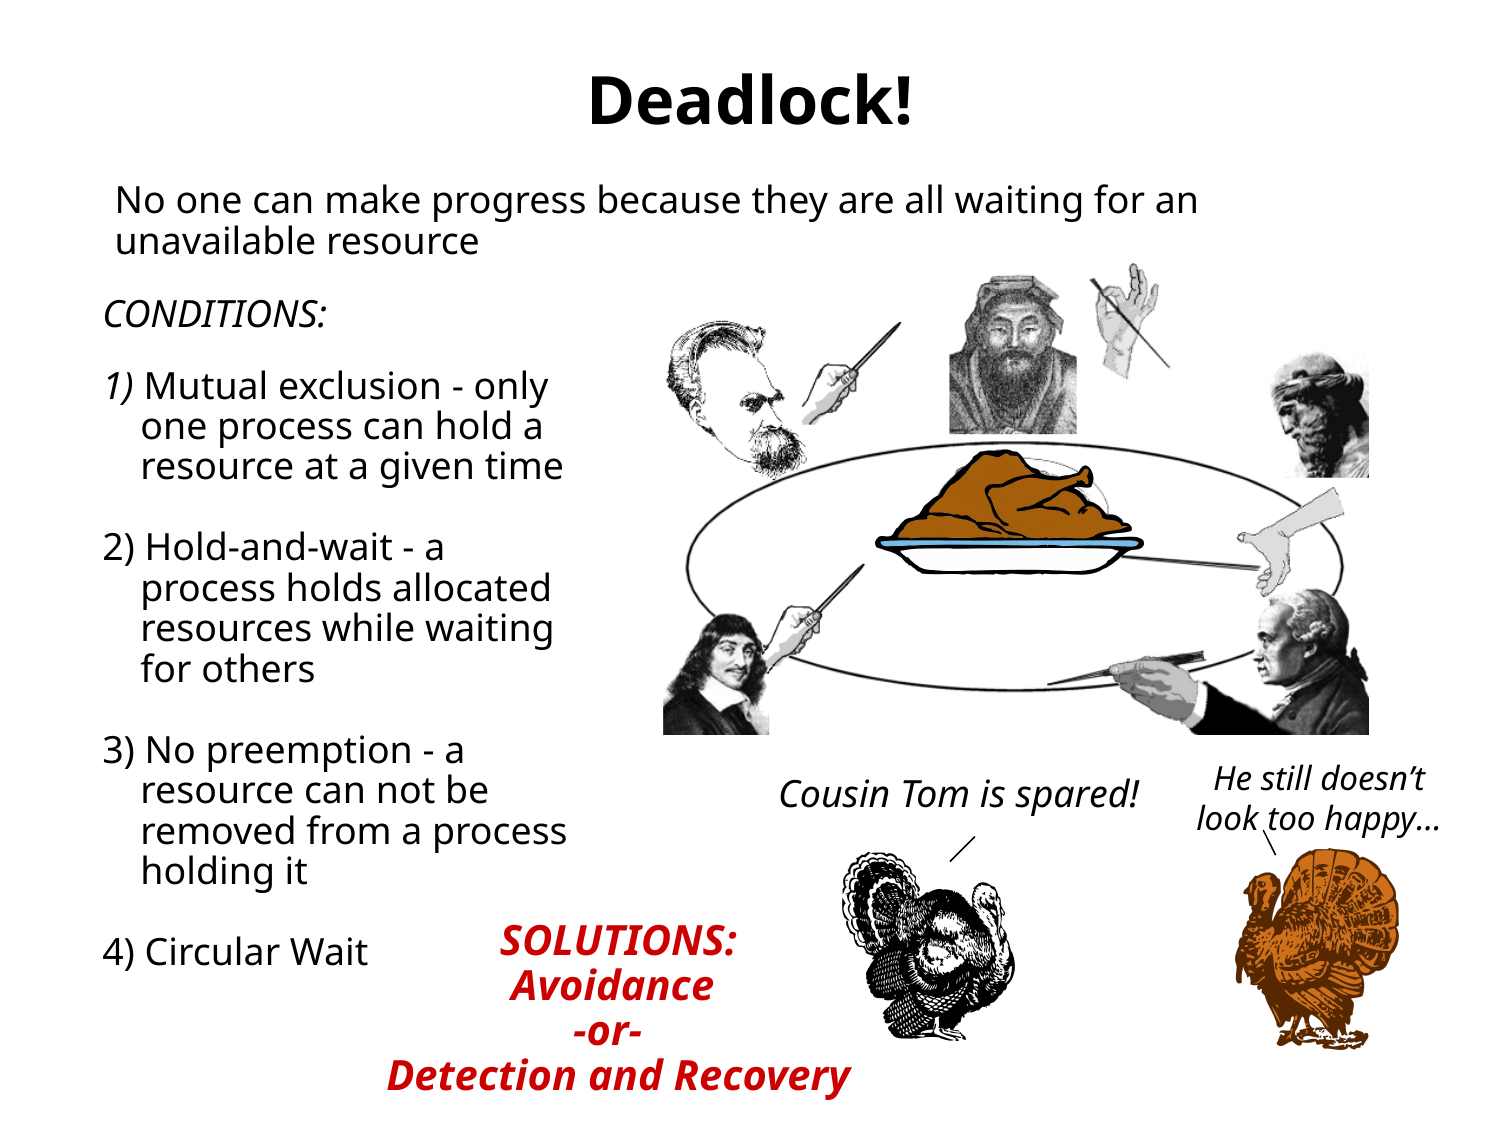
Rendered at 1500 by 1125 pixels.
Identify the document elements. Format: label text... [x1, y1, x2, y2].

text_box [724, 749, 1476, 1051]
title Deadlock! [75, 45, 1425, 150]
picture [662, 249, 1369, 736]
text_box SOLUTIONS: Avoidance -or- Detection and Recovery [371, 912, 866, 1108]
text_box CONDITIONS: 1) Mutual exclusion - only one process can hold a resource at a given time 2) Hold-and-wait - a process holds allocated resources while waiting for others 3) No preemption - a resource can not be removed from a process holding it 4) Circular Wait [87, 287, 588, 1022]
text_box No one can make progress because they are all waiting for an unavailable resource [99, 174, 1375, 270]
